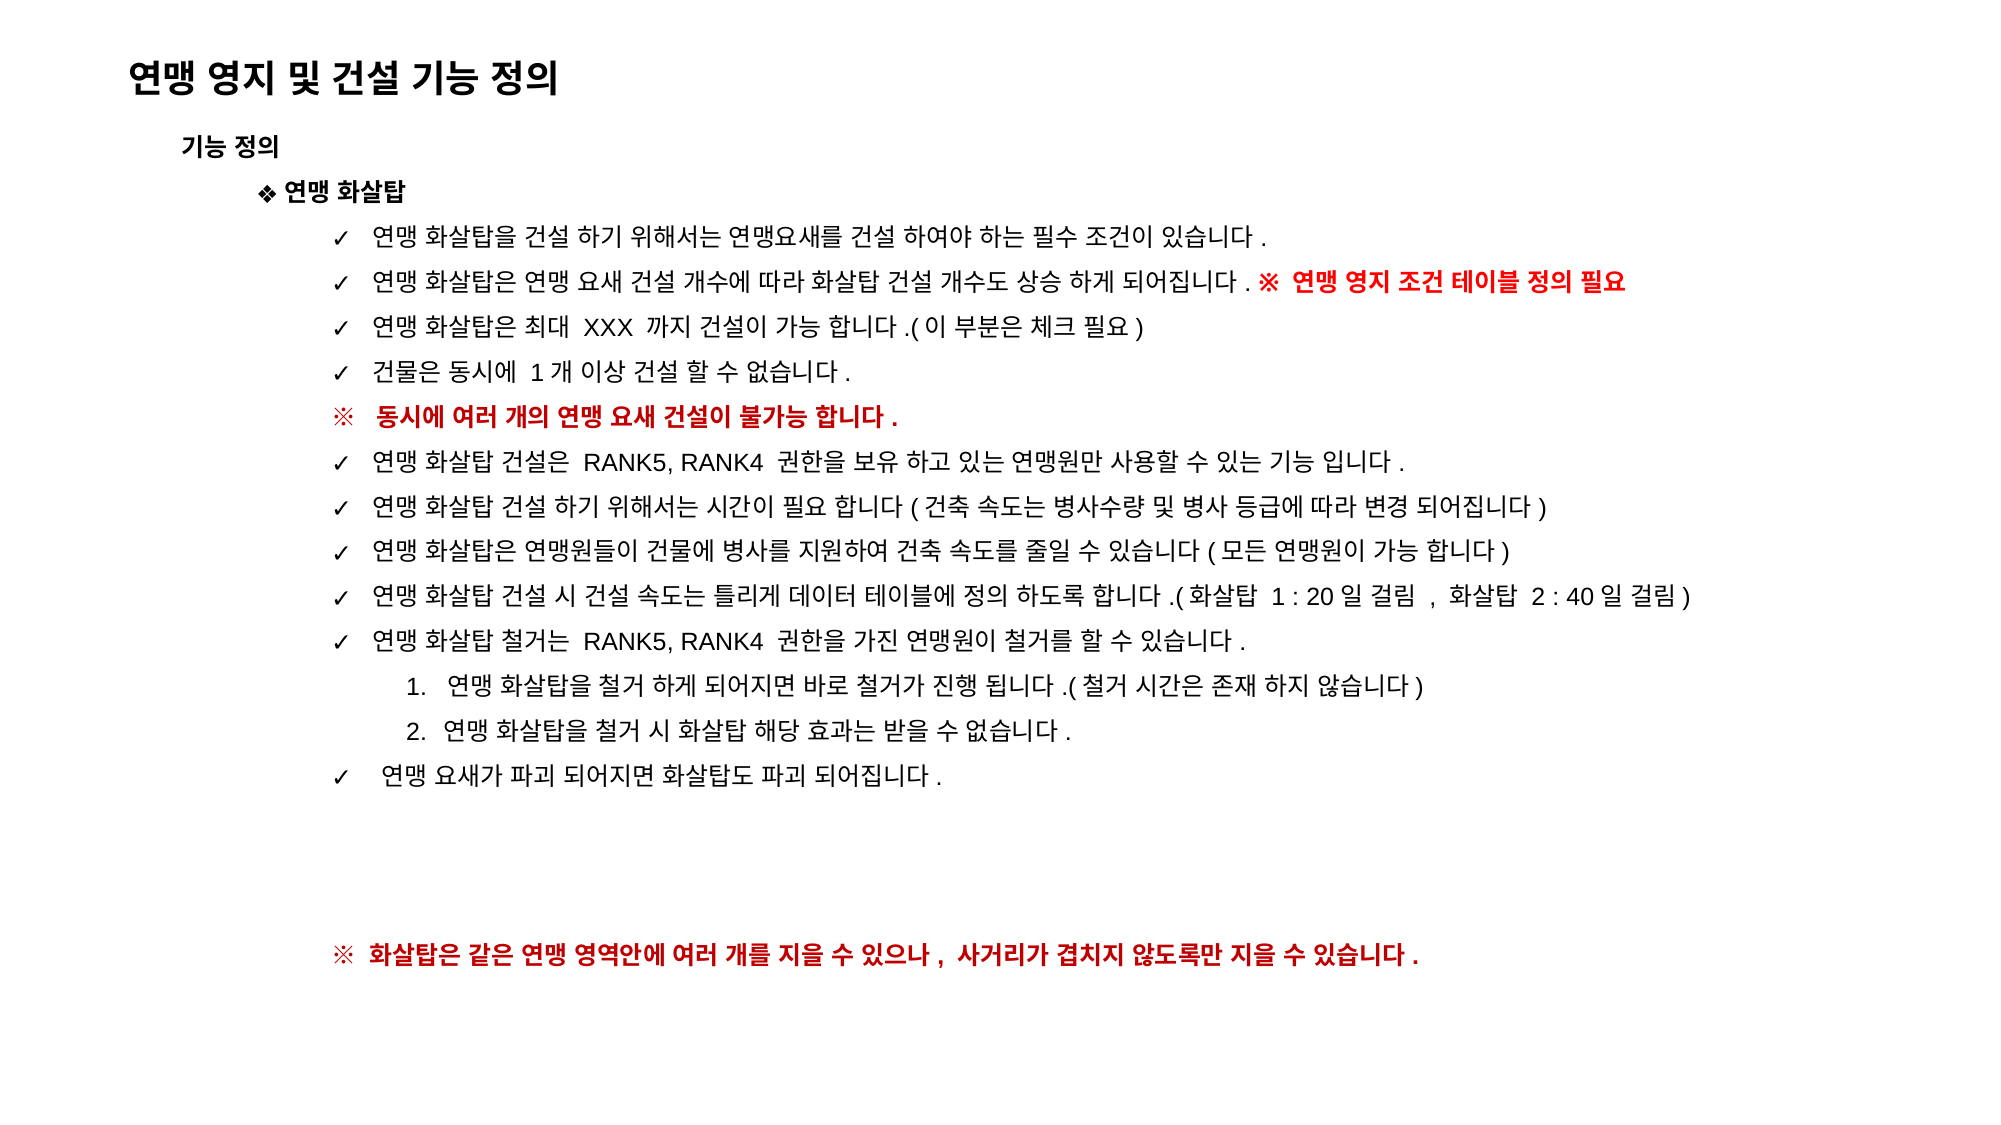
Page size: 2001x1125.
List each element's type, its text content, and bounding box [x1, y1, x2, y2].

text_box 기능 정의 연맹 화살탑 연맹 화살탑을 건설 하기 위해서는 연맹요새를 건설 하여야 하는 필수 조건이 있습니다. 연맹 화살탑은 연맹 요새 건설 개수에 따라 화살탑 건설 개수도 상승 하게 되어집니다. ※ 연맹 영지 조건 테이블 정의 필요 연맹 화살탑은 최대 XXX 까지 건설이 가능 합니다.(이 부분은 체크 필요) 건물은 동시에 1개 이상 건설 할 수 없습니다. ※ 동시에 여러 개의 연맹 요새 건설이 불가능 합니다. 연맹 화살탑 건설은 RANK5, RANK4 권한을 보유 하고 있는 연맹원만 사용할 수 있는 기능 입니다. 연맹 화살탑 건설 하기 위해서는 시간이 필요 합니다(건축 속도는 병사수량 및 병사 등급에 따라 변경 되어집니다) 연맹 화살탑은 연맹원들이 건물에 병사를 지원하여 건축 속도를 줄일 수 있습니다(모든 연맹원이 가능 합니다) 연맹 화살탑 건설 시 건설 속도는 틀리게 데이터 테이블에 정의 하도록 합니다.(화살탑 1 : 20일 걸림 , 화살탑 2 : 40일 걸림) 연맹 화살탑 철거는 RANK5, RANK4 권한을 가진 연맹원이 철거를 할 수 있습니다. 1. 연맹 화살탑을 철거 하게 되어지면 바로 철거가 진행 됩니다.(철거 시간은 존재 하지 않습니다) 연맹 화살탑을 철거 시 화살탑 해당 효과는 받을 수 없습니다. 연맹 요새가 파괴 되어지면 화살탑도 파괴 되어집니다. ※ 화살탑은 같은 연맹 영역안에 여러 개를 지을 수 있으나, 사거리가 겹치지 않도록만 지을 수 있습니다. [166, 109, 2000, 988]
text_box 연맹 영지 및 건설 기능 정의 [113, 47, 628, 108]
